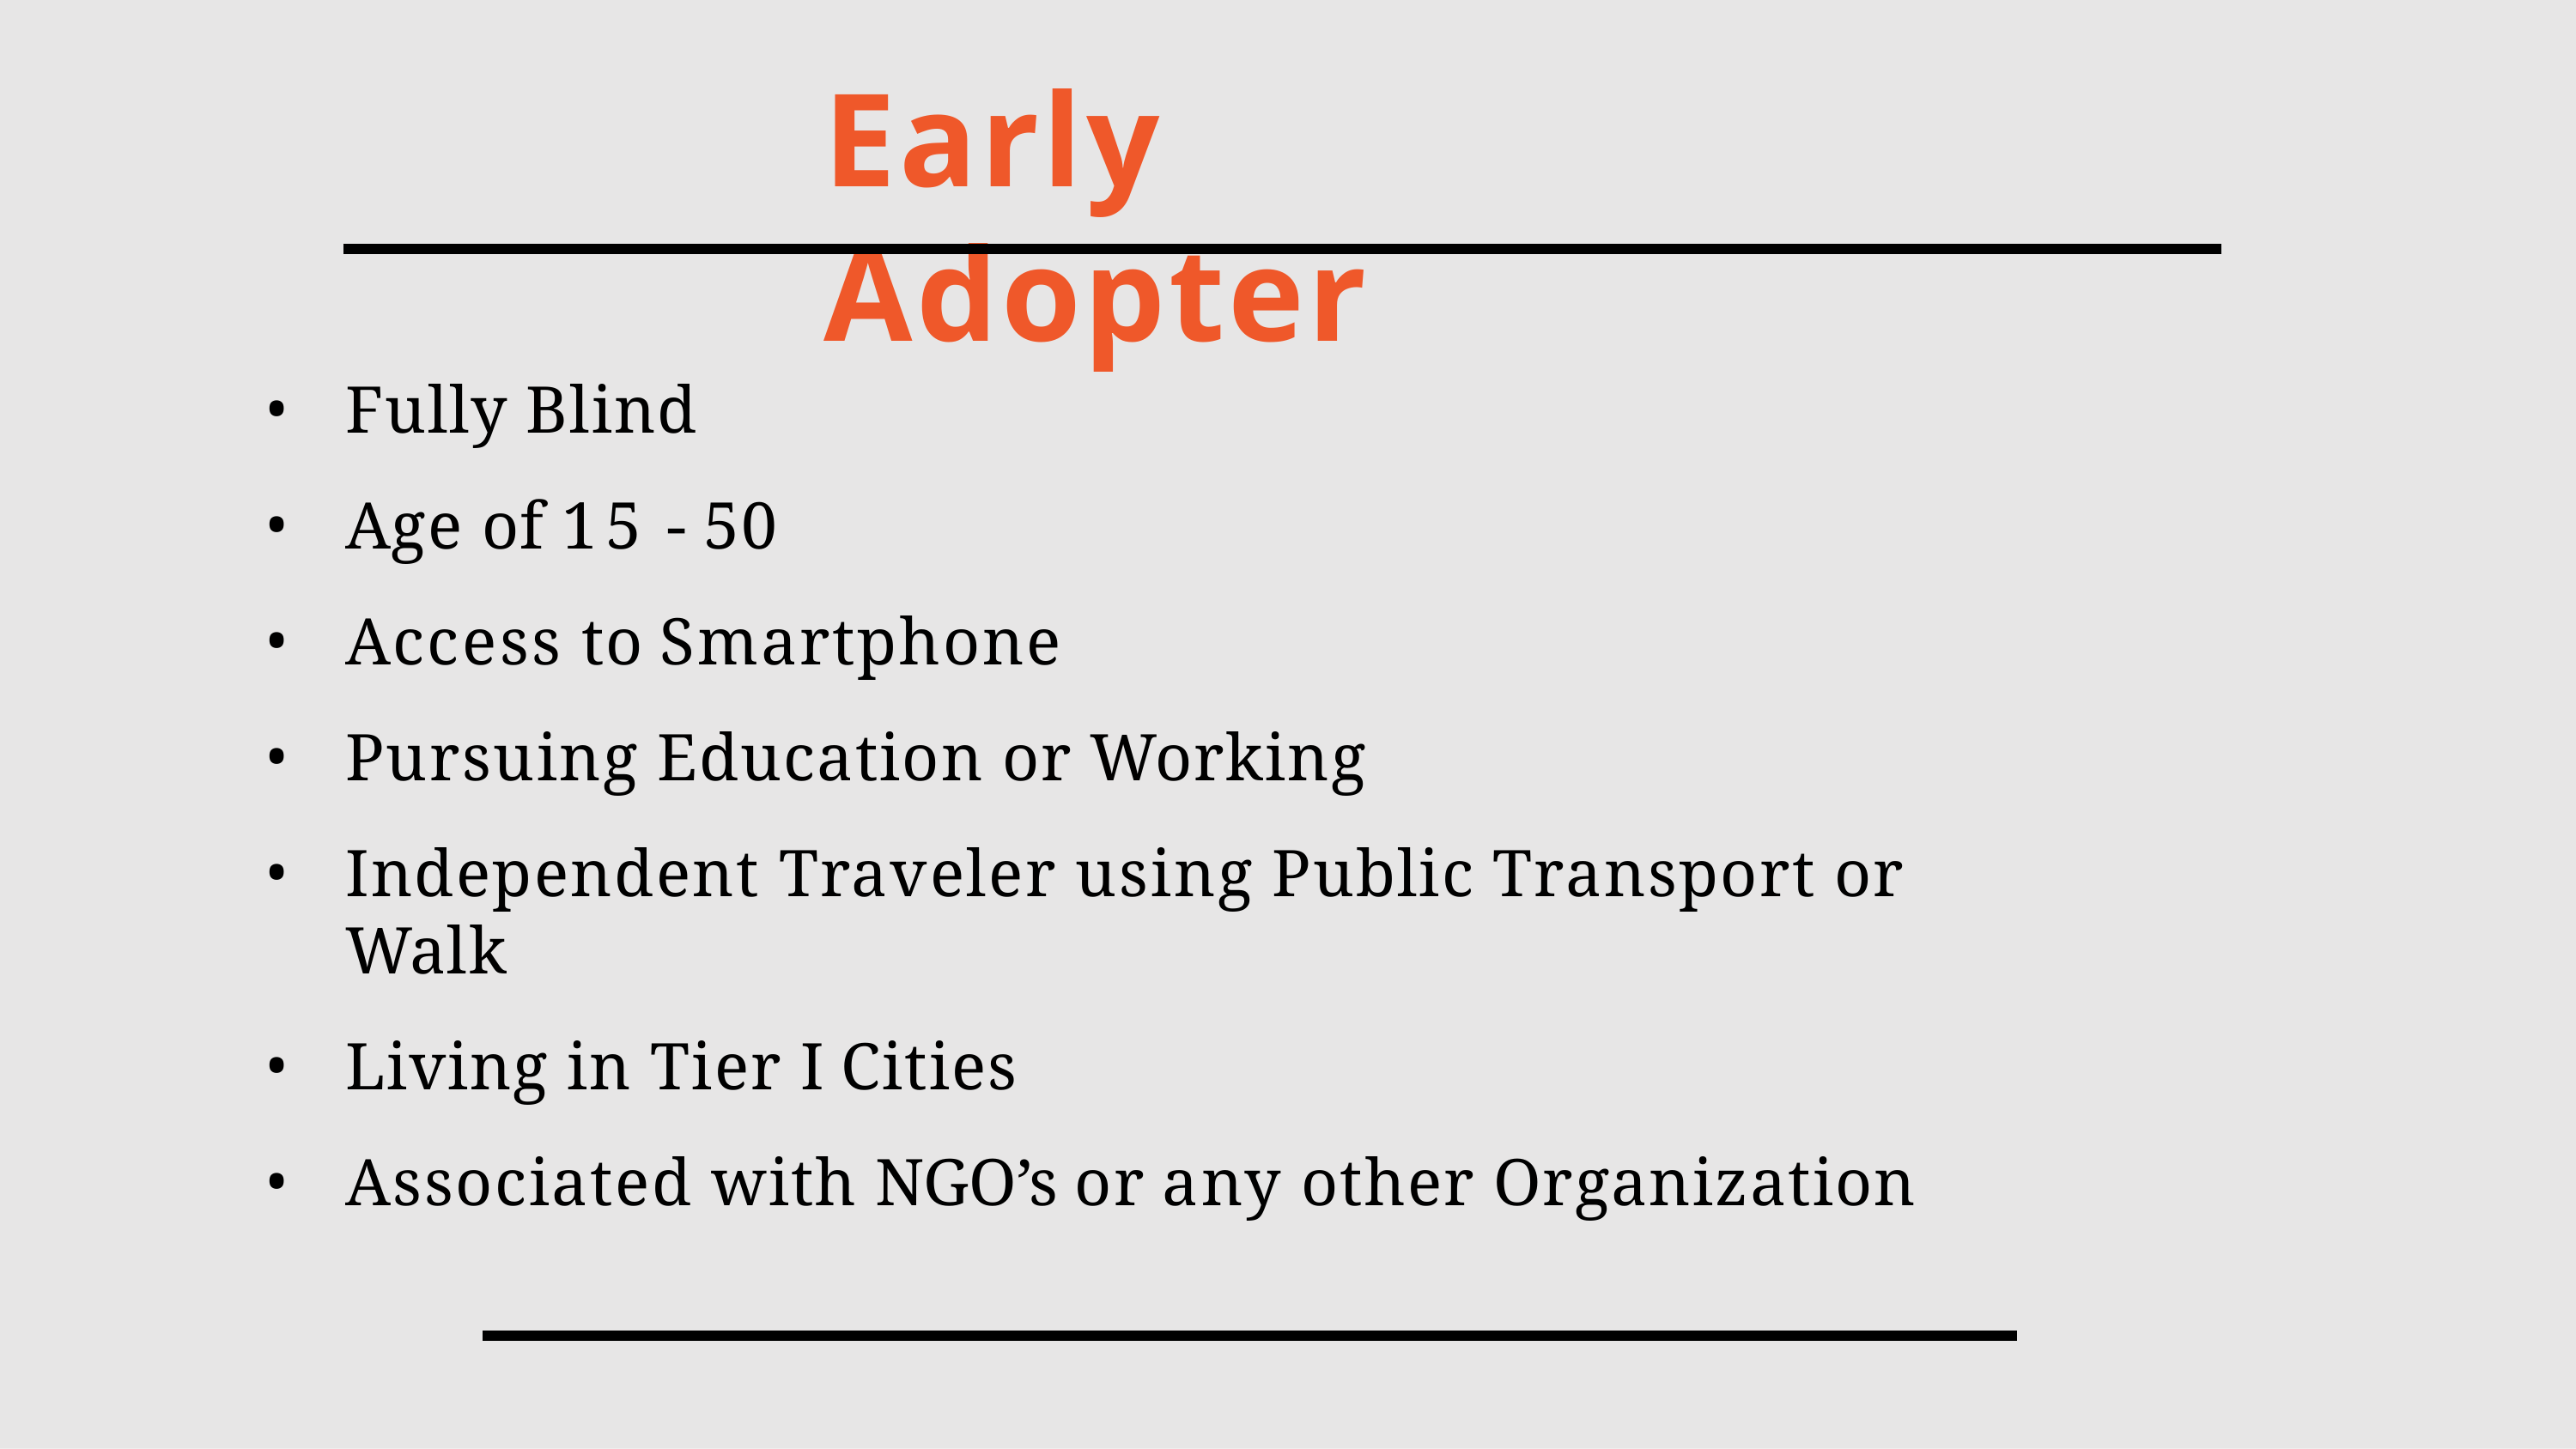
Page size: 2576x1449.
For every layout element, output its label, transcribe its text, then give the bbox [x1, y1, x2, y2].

text_box Fully Blind Age of 15 - 50 Access to Smartphone Pursuing Education or Working Independent Traveler using Public Transport or Walk Living in Tier I Cities Associated with NGO’s or any other Organization [263, 328, 1968, 1219]
title Early Adopter [822, 249, 1679, 328]
title Early Adopter [822, 56, 1679, 248]
